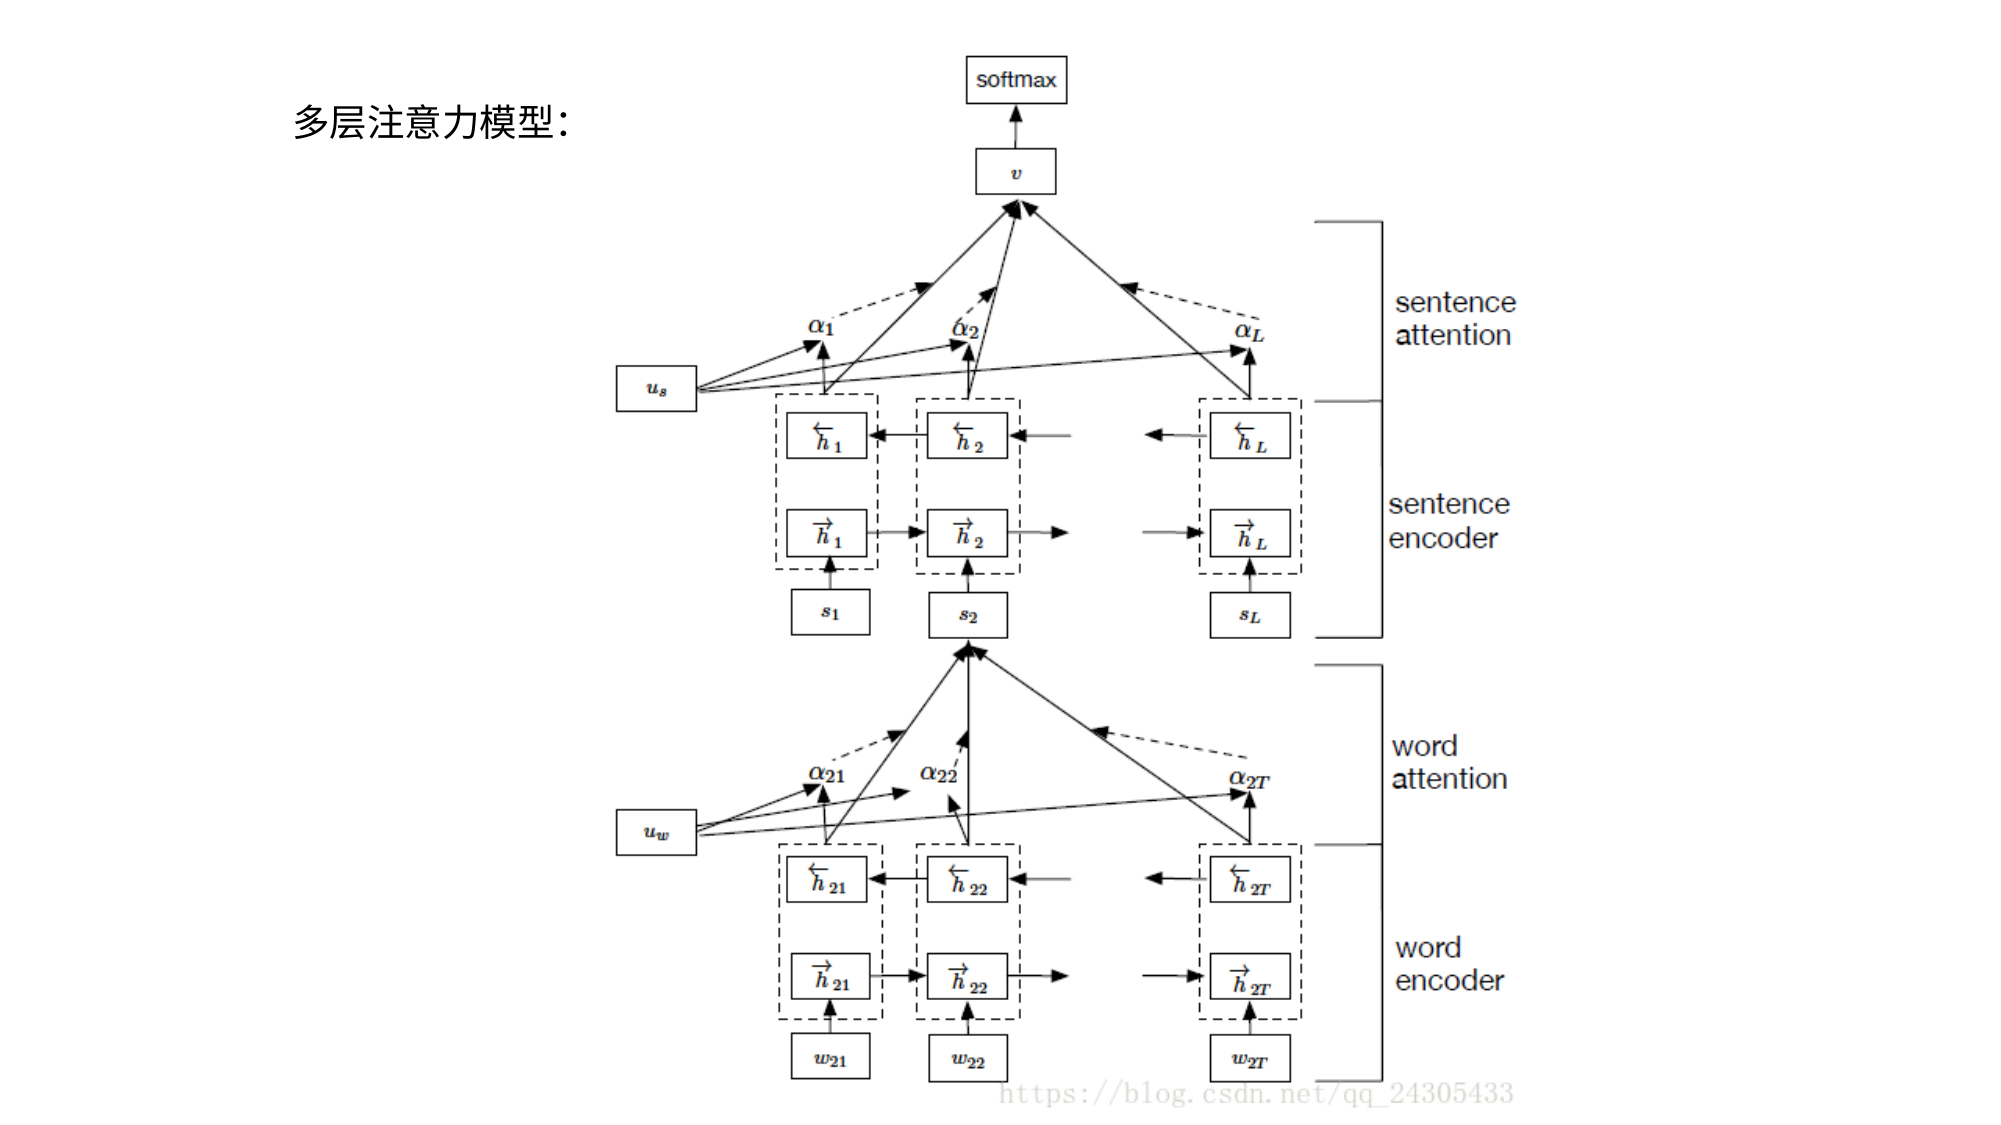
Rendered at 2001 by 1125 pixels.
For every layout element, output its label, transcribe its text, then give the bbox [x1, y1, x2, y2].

picture [599, 42, 1532, 1125]
text_box 多层注意力模型： [277, 91, 599, 152]
